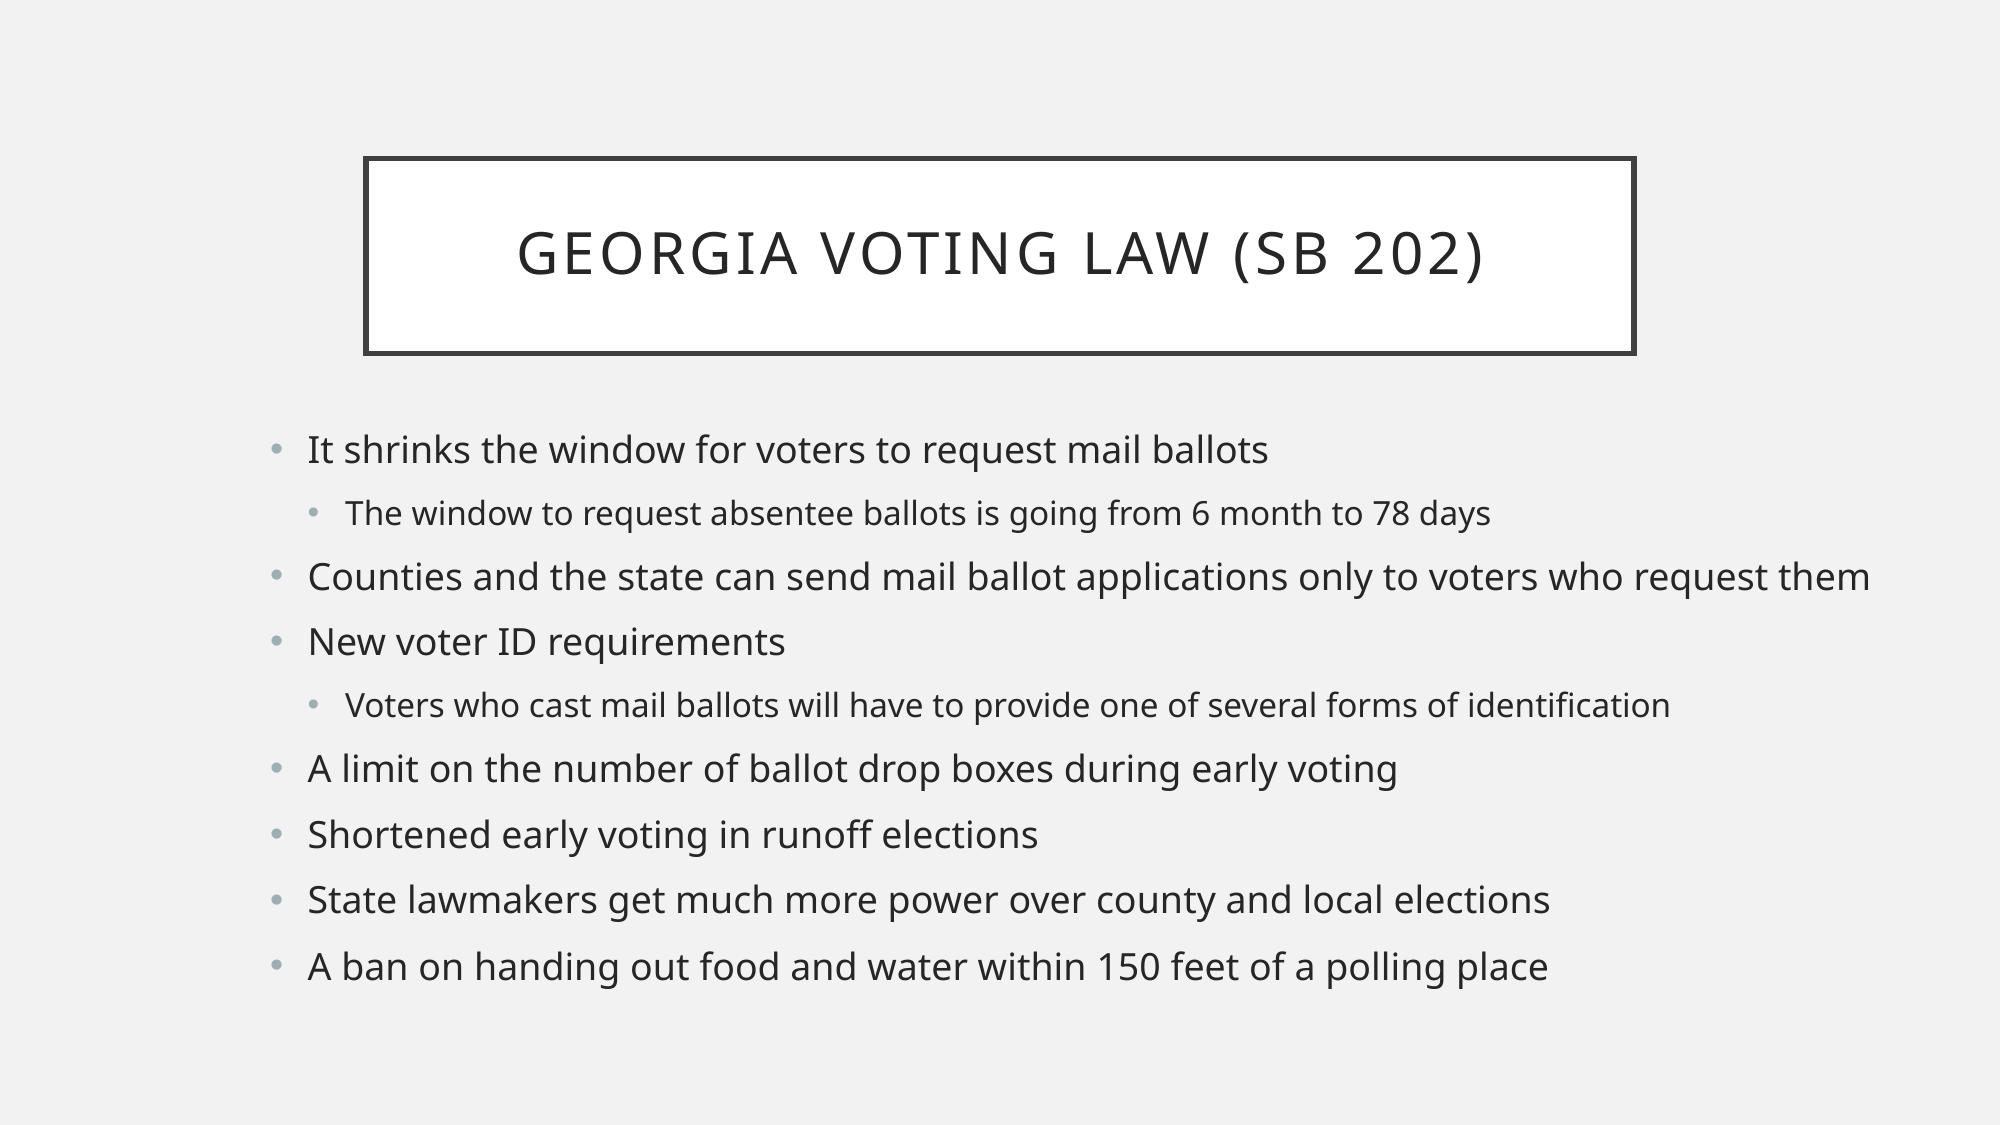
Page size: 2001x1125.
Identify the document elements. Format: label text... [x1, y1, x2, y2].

title Georgia voting law (sb 202) [363, 156, 1637, 356]
list It shrinks the window for voters to request mail ballots The window to request absentee ballots is going from 6 month to 78 days Counties and the state can send mail ballot applications only to voters who request them New voter ID requirements Voters who cast mail ballots will have to provide one of several forms of identification A limit on the number of ballot drop boxes during early voting Shortened early voting in runoff elections State lawmakers get much more power over county and local elections A ban on handing out food and water within 150 feet of a polling place [255, 418, 2000, 1074]
